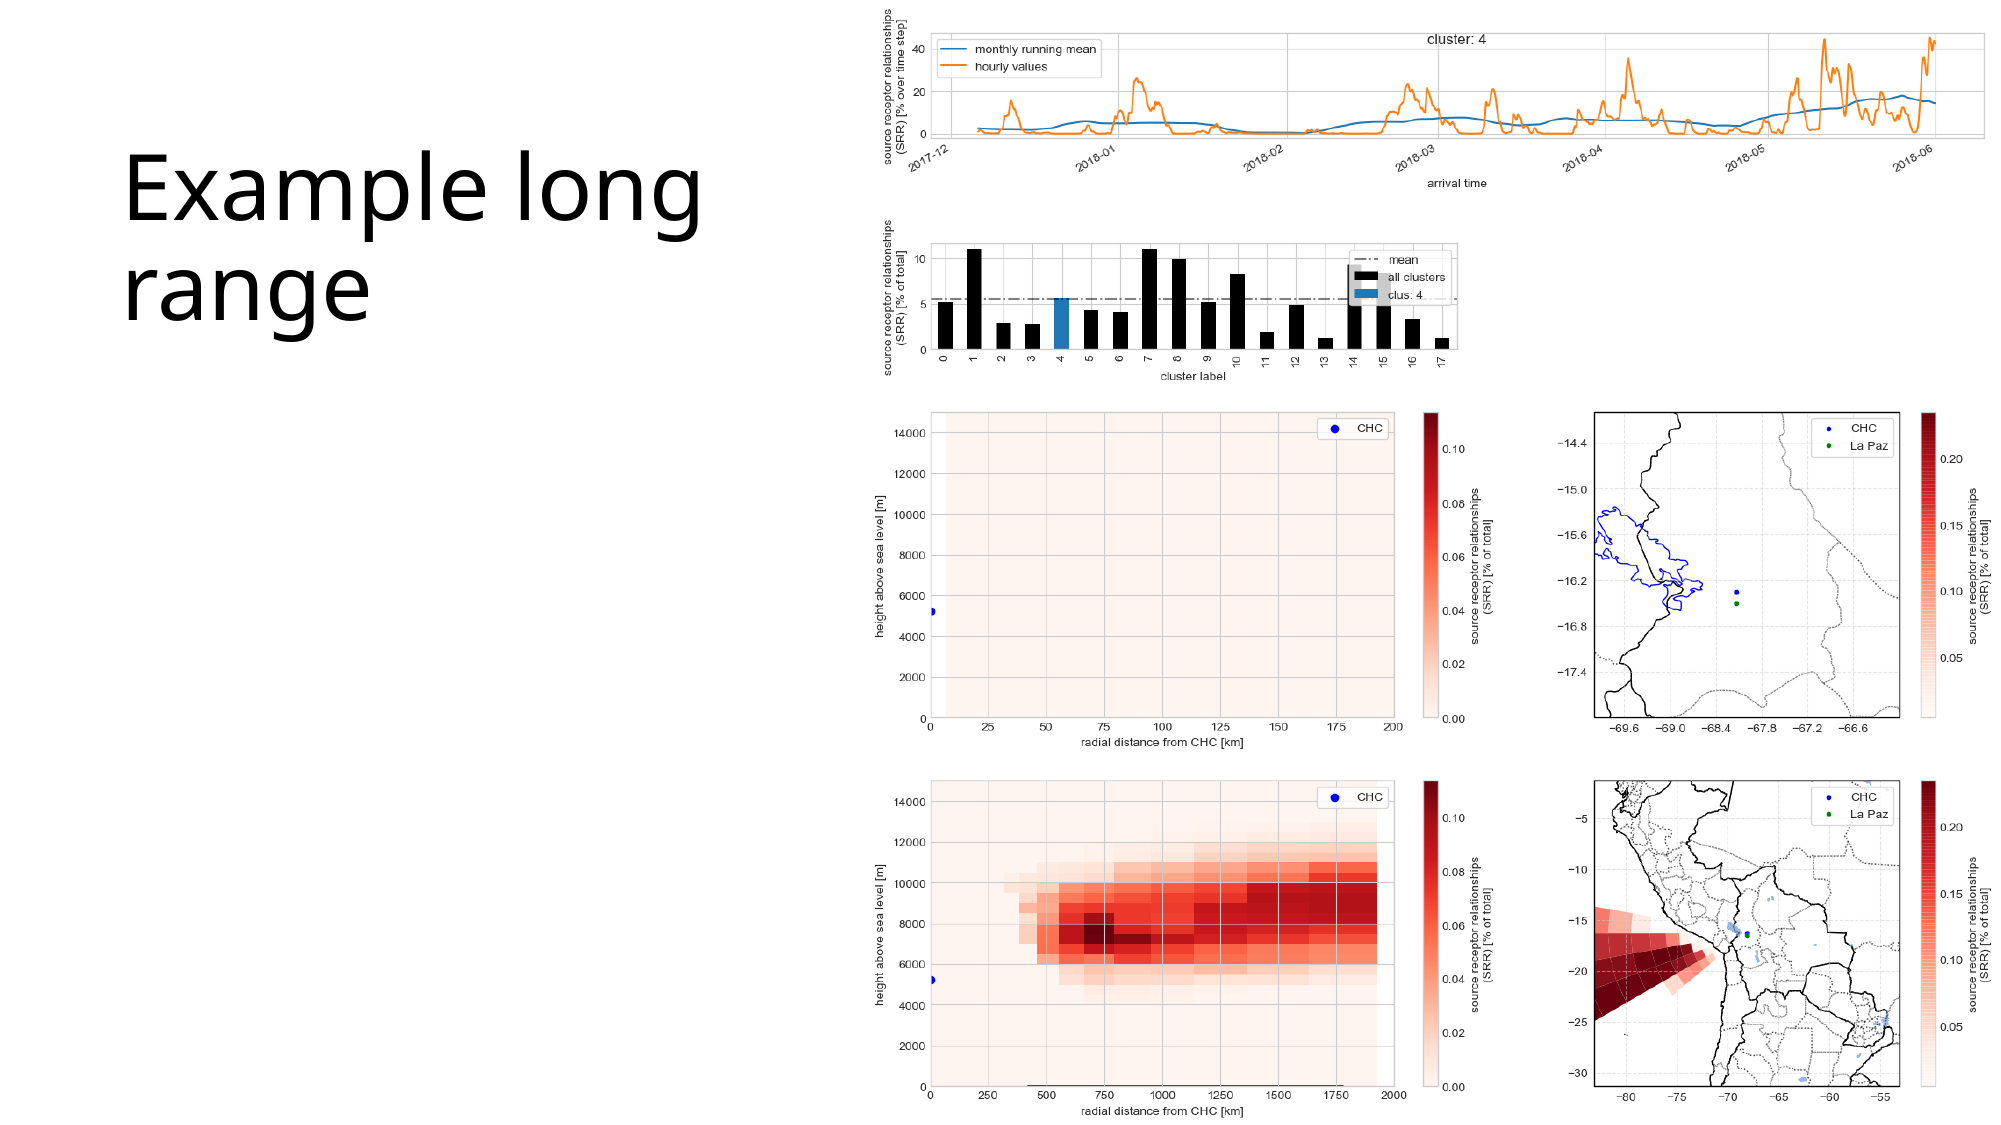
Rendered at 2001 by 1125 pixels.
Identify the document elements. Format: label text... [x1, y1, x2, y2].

title Example long range [106, 103, 867, 379]
picture [867, 0, 2000, 1125]
